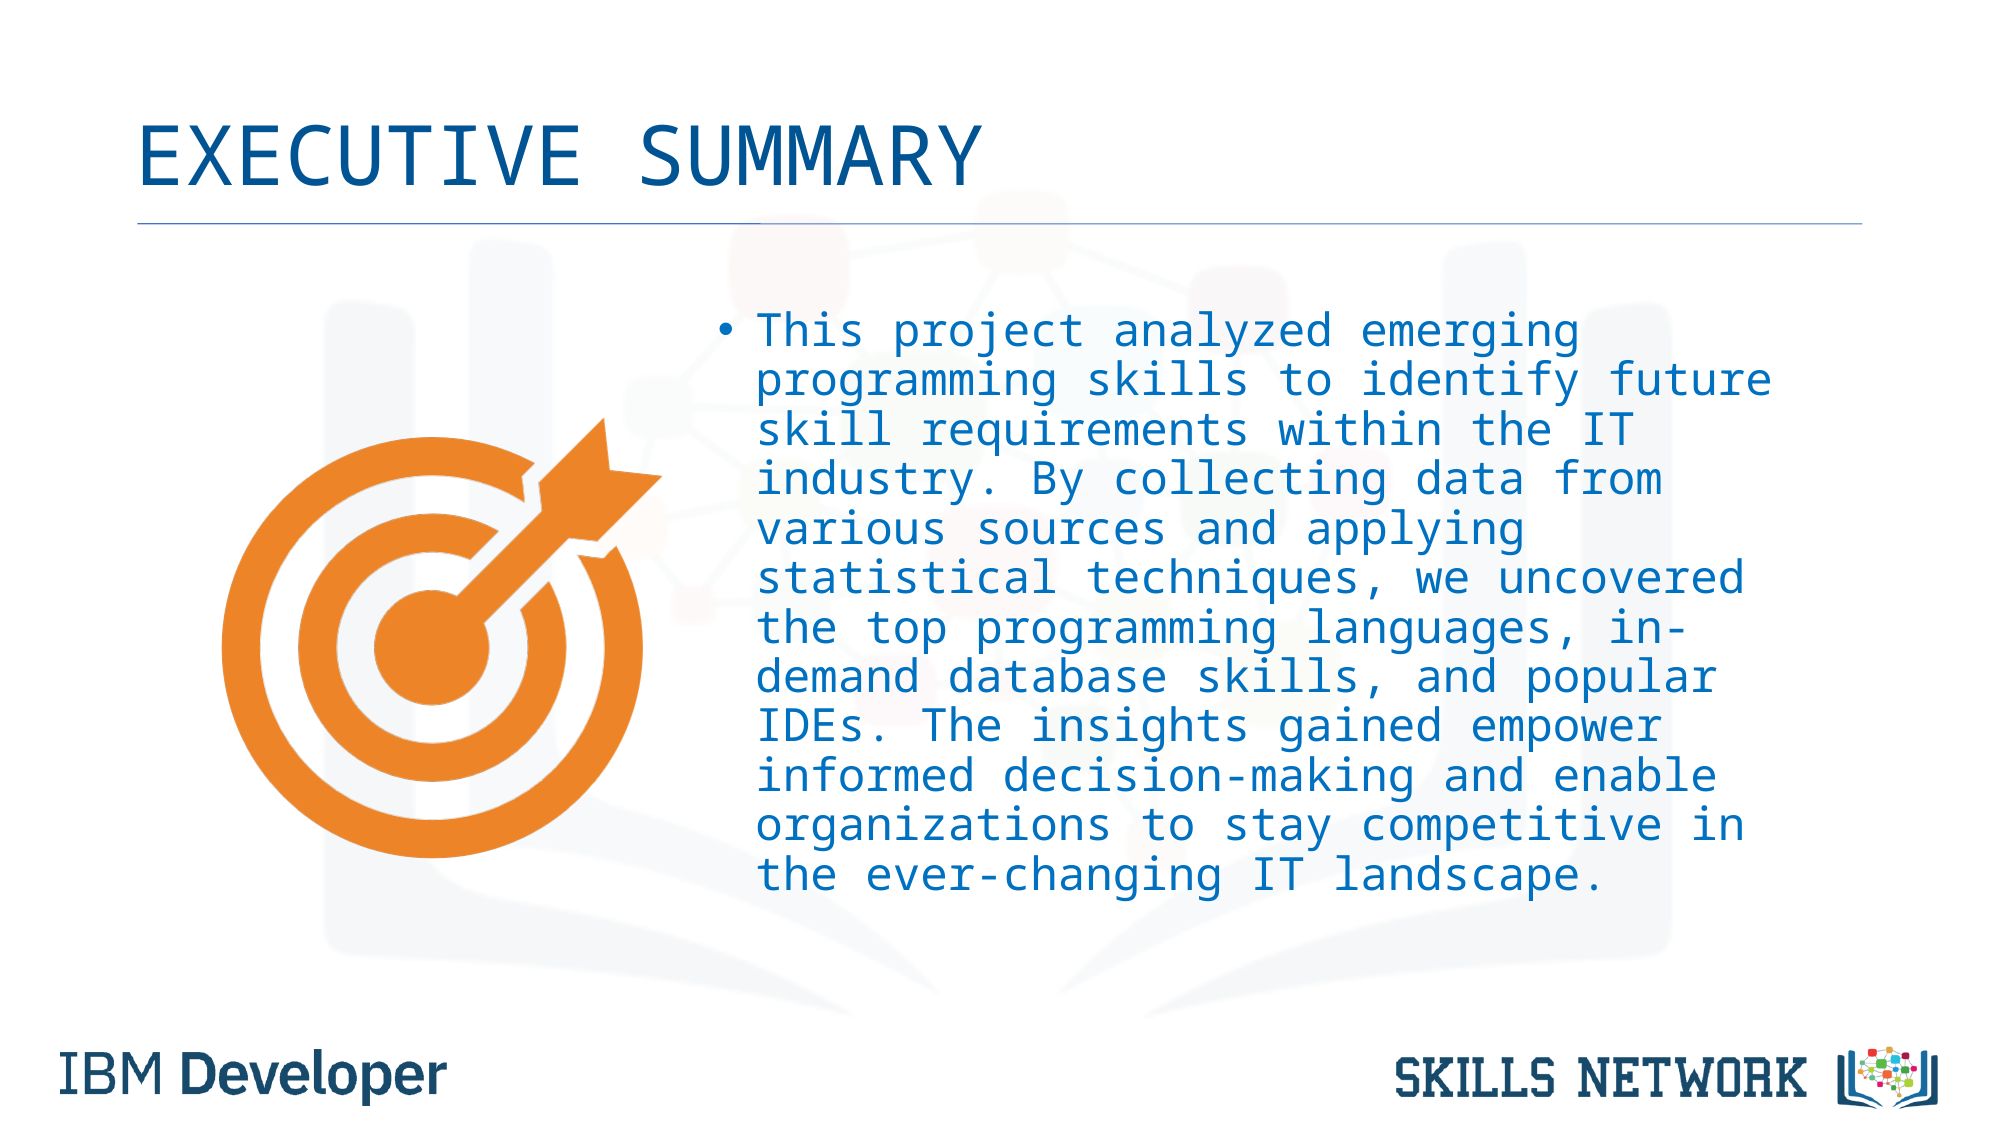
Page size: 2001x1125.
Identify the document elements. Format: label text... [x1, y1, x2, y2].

picture [178, 377, 703, 902]
picture [55, 1045, 459, 1108]
picture [1390, 1045, 1945, 1111]
list This project analyzed emerging programming skills to identify future skill requirements within the IT industry. By collecting data from various sources and applying statistical techniques, we uncovered the top programming languages, in-demand database skills, and popular IDEs. The insights gained empower informed decision-making and enable organizations to stay competitive in the ever-changing IT landscape. [702, 299, 1863, 1032]
title EXECUTIVE SUMMARY [120, 50, 1526, 268]
